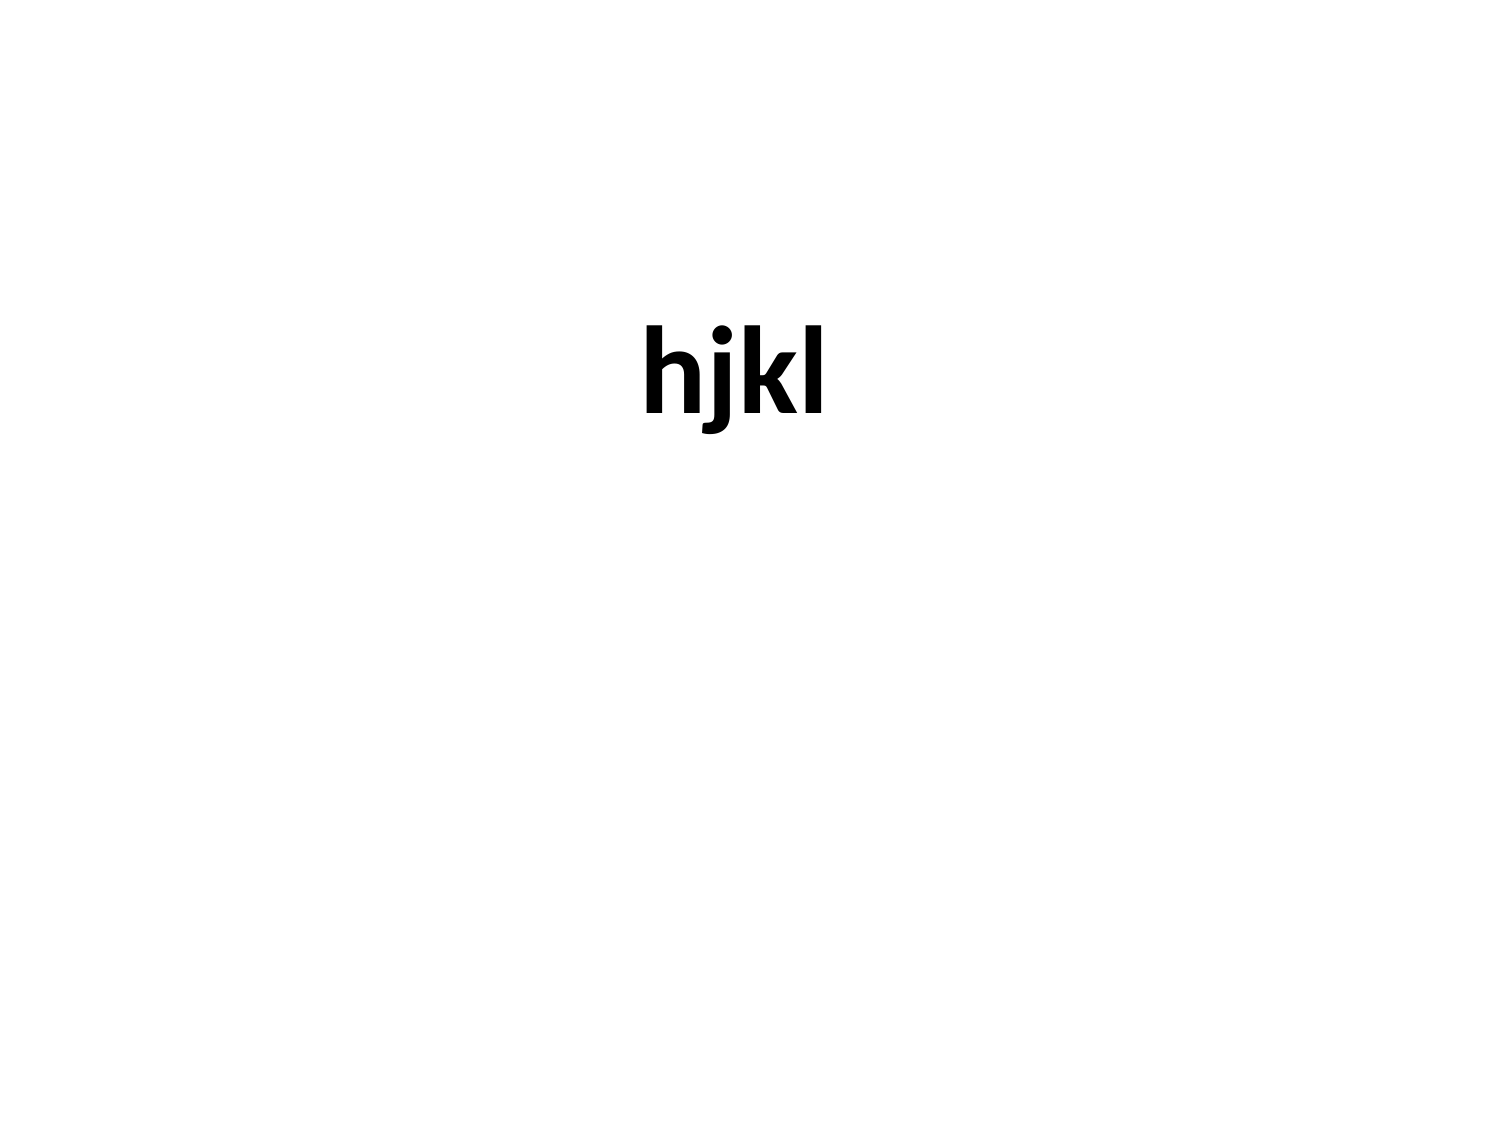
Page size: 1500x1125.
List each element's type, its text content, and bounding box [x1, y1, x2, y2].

text_box hjkl [265, 281, 1204, 447]
